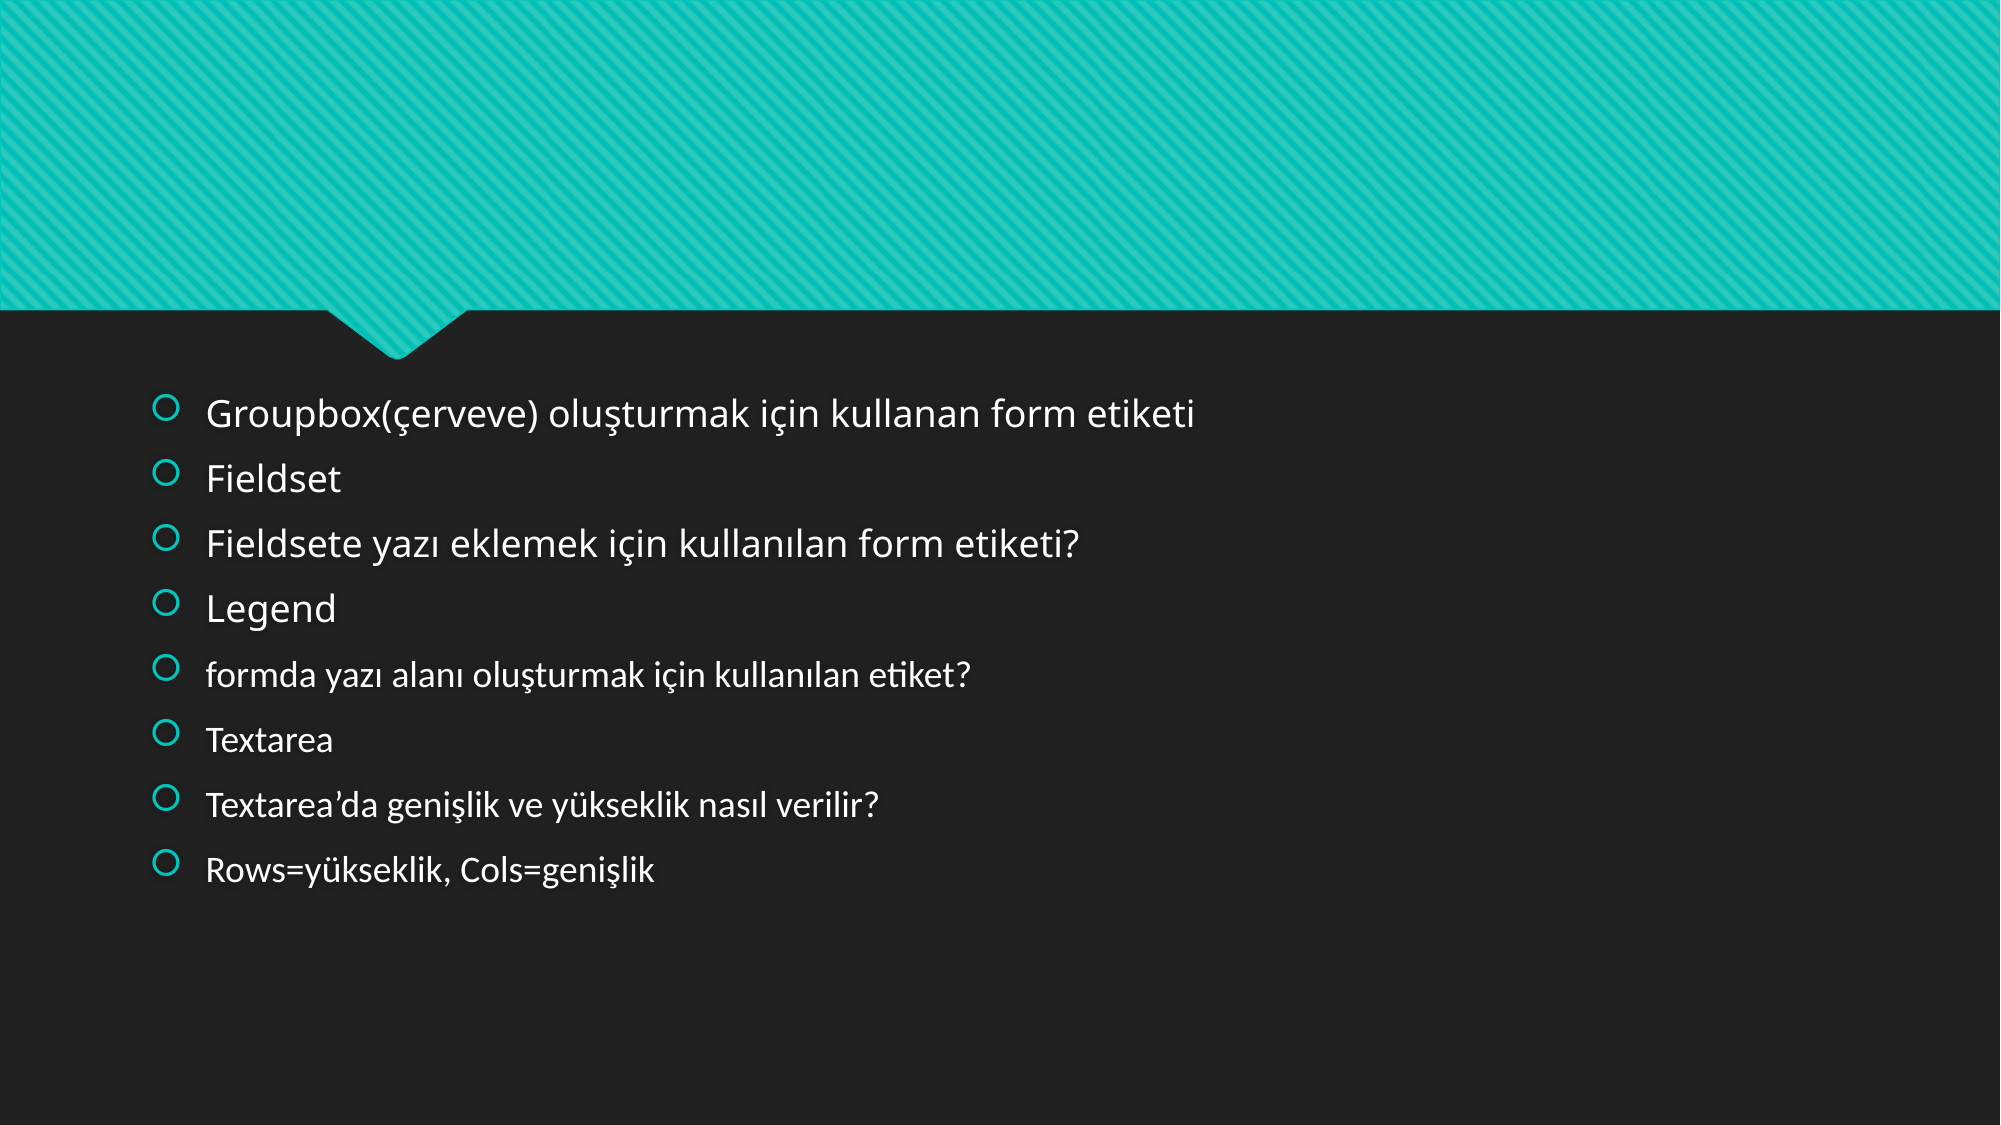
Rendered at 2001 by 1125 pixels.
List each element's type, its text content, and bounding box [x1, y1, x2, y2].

list Groupbox(çerveve) oluşturmak için kullanan form etiketi Fieldset Fieldsete yazı eklemek için kullanılan form etiketi? Legend formda yazı alanı oluşturmak için kullanılan etiket? Textarea Textarea’da genişlik ve yükseklik nasıl verilir? Rows=yükseklik, Cols=genişlik [134, 364, 1866, 962]
